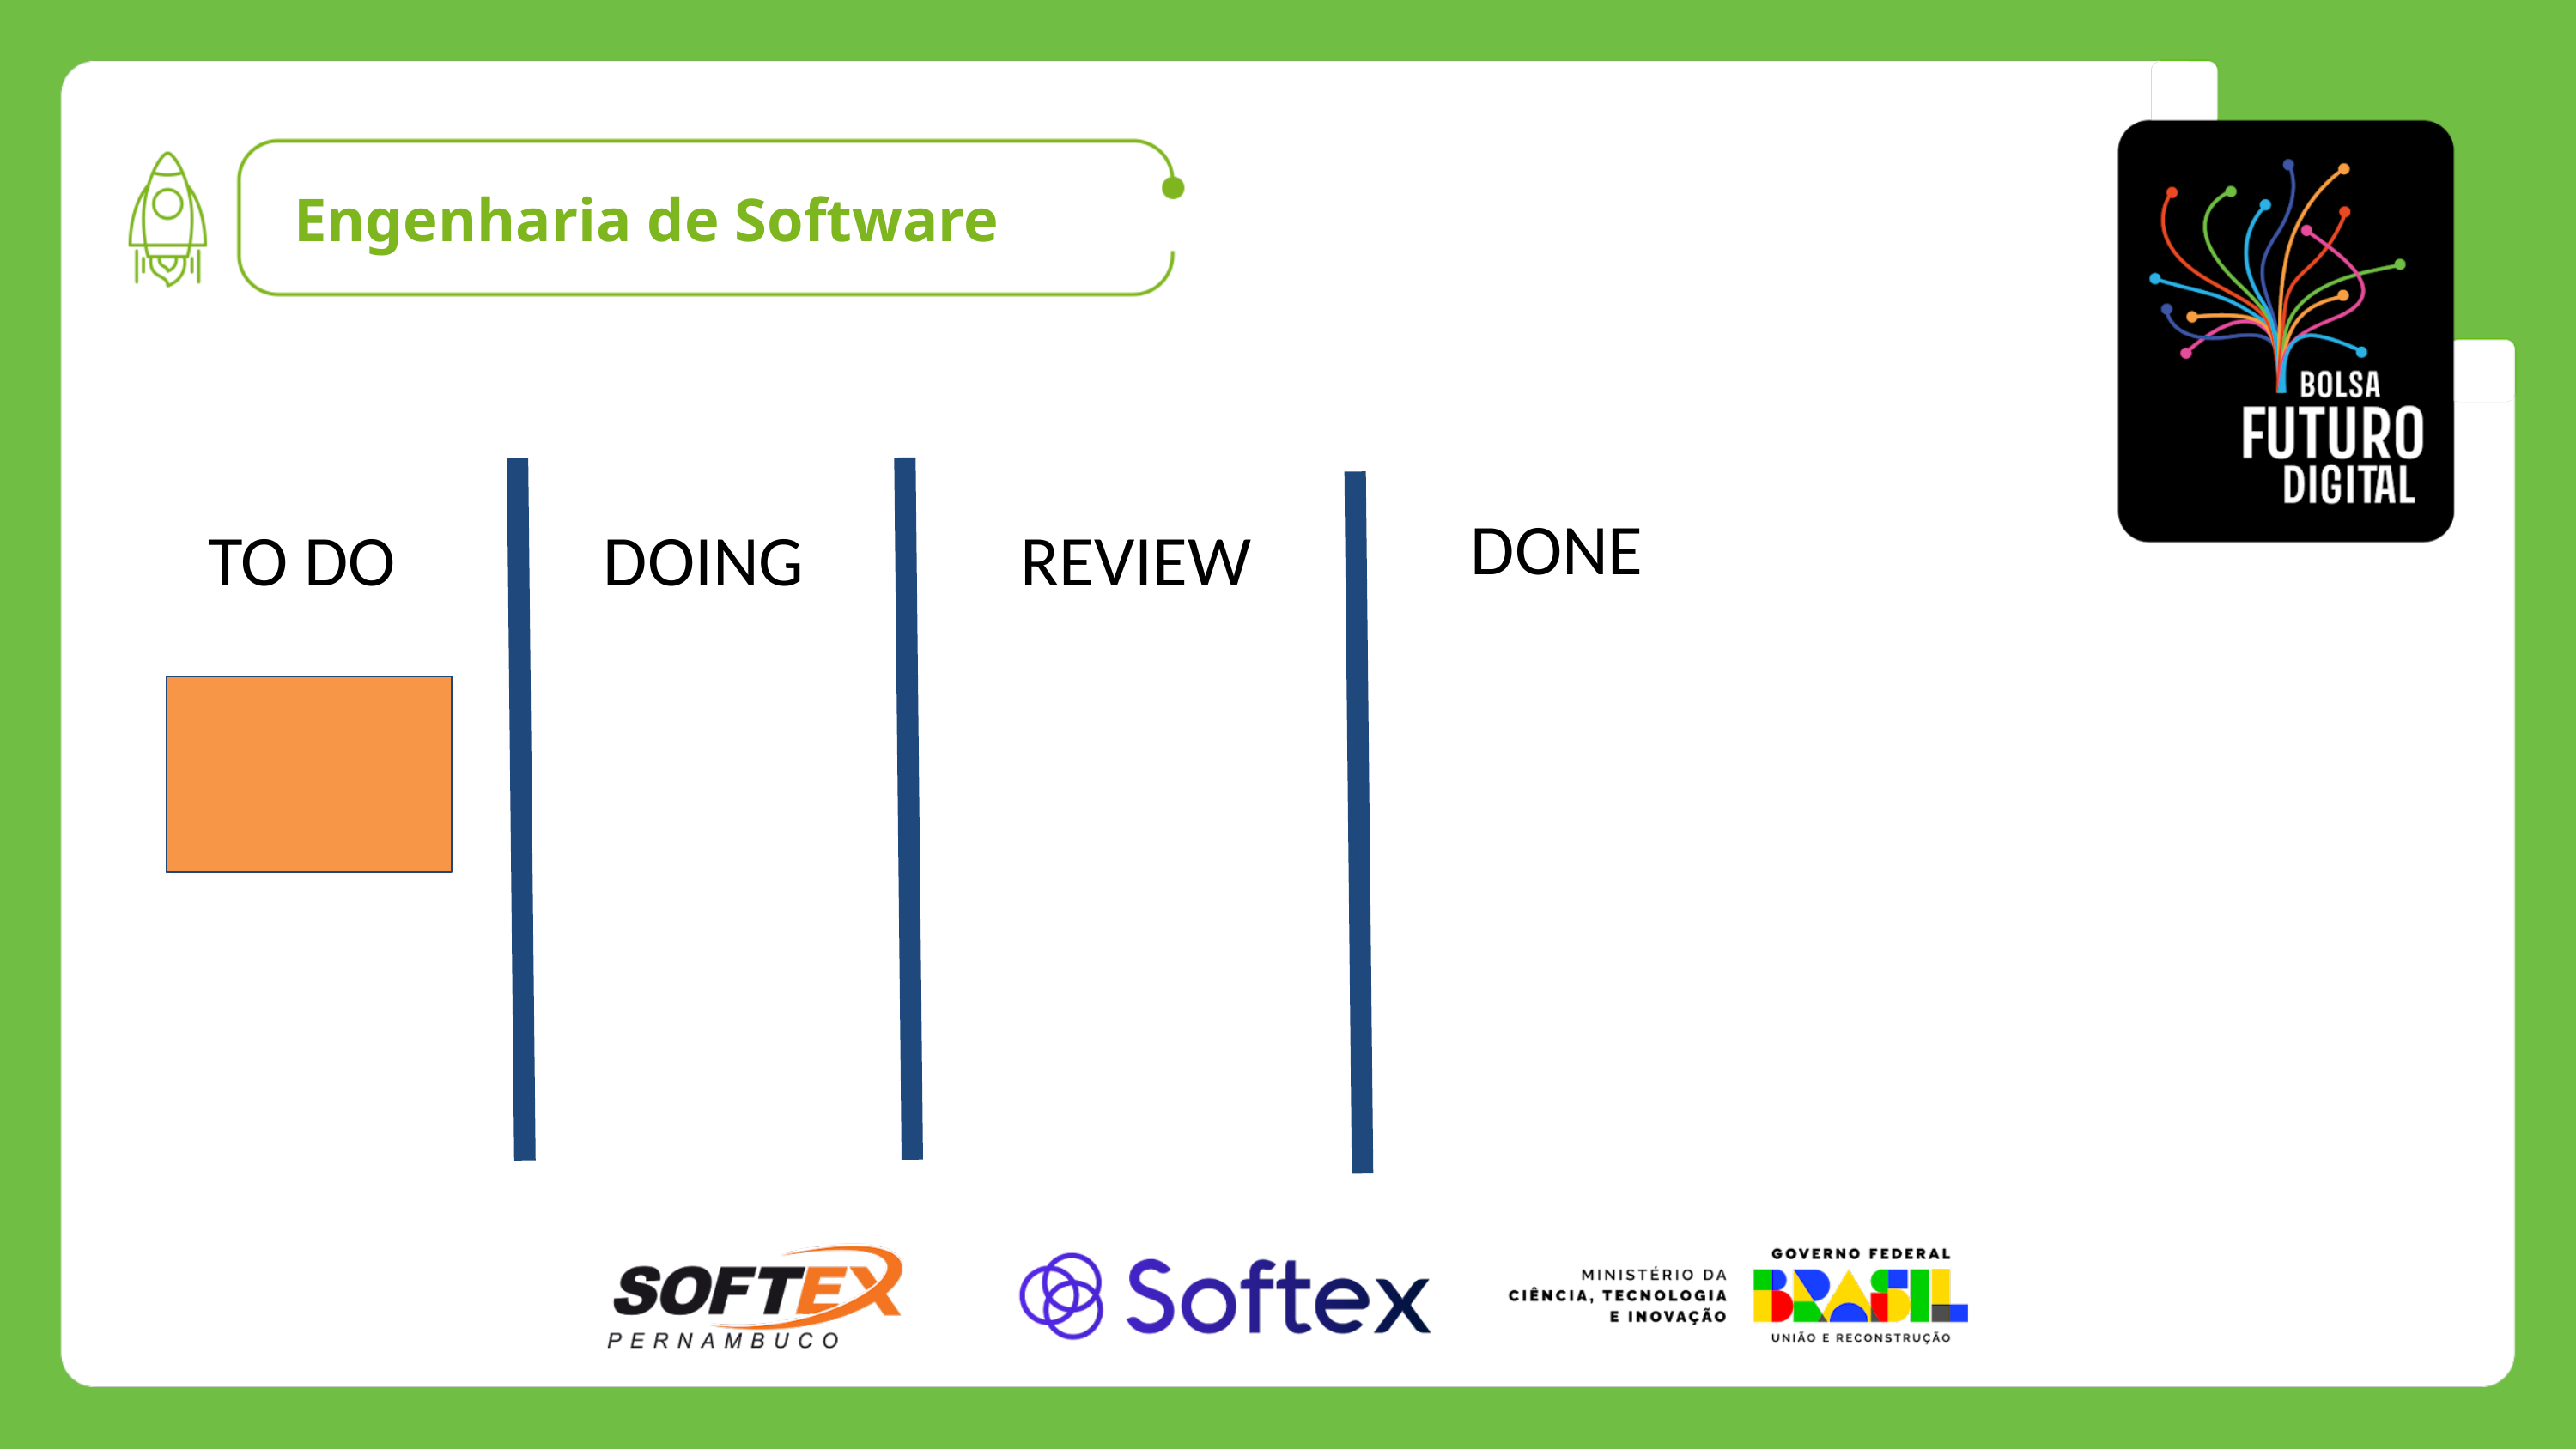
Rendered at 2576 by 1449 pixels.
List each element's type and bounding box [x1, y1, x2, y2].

text_box [1354, 471, 1364, 1174]
picture [0, 0, 2576, 1449]
text_box [904, 457, 913, 1161]
text_box [517, 458, 526, 1161]
